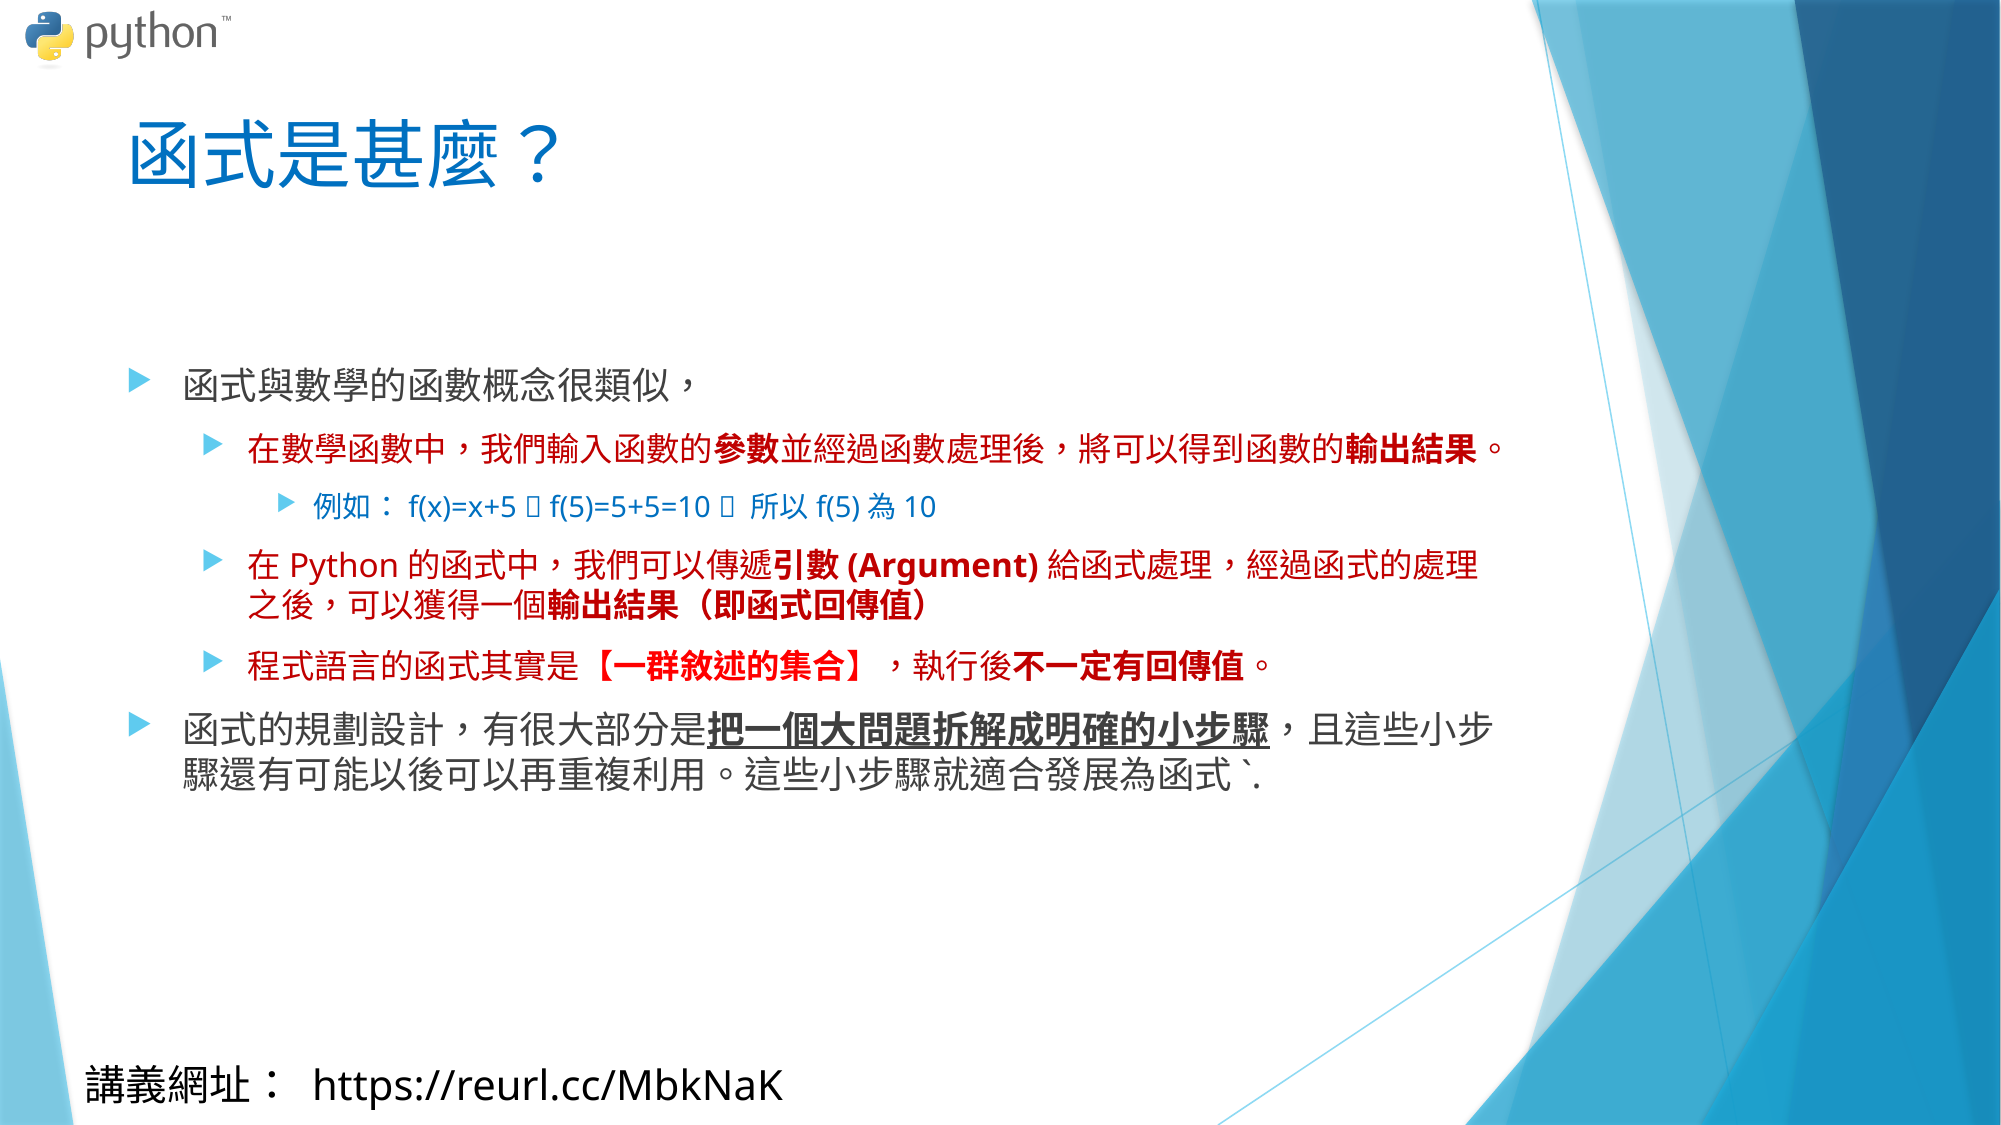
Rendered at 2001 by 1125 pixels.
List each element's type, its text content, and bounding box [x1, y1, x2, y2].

picture [23, 9, 233, 71]
list 函式與數學的函數概念很類似， 在數學函數中，我們輸入函數的參數並經過函數處理後，將可以得到函數的輸出結果。 例如：f(x)=x+5  f(5)=5+5=10  所以f(5)為10 在Python的函式中，我們可以傳遞引數(Argument)給函式處理，經過函式的處理之後，可以獲得一個輸出結果（即函式回傳值） 程式語言的函式其實是【一群敘述的集合】，執行後不一定有回傳值。 函式的規劃設計，有很大部分是把一個大問題拆解成明確的小步驟，且這些小步驟還有可能以後可以再重複利用。這些小步驟就適合發展為函式`. [111, 354, 1522, 992]
title 函式是甚麼？ [111, 99, 1522, 317]
